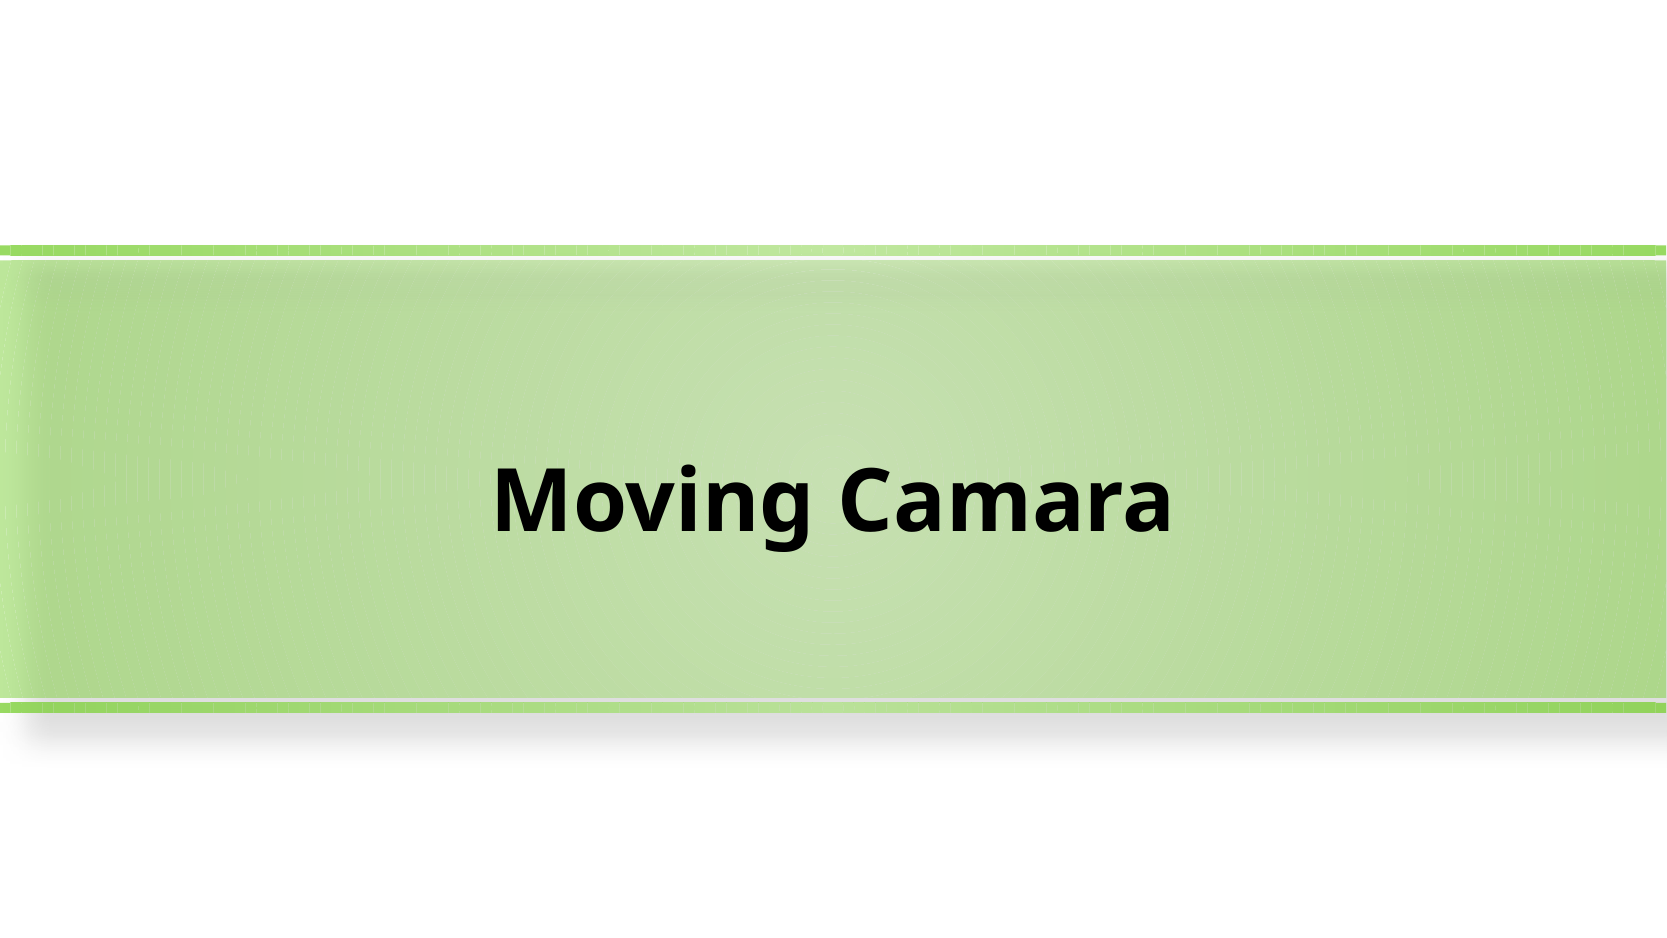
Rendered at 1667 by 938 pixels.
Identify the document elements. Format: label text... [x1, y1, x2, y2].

title Moving Camara [177, 320, 1490, 557]
